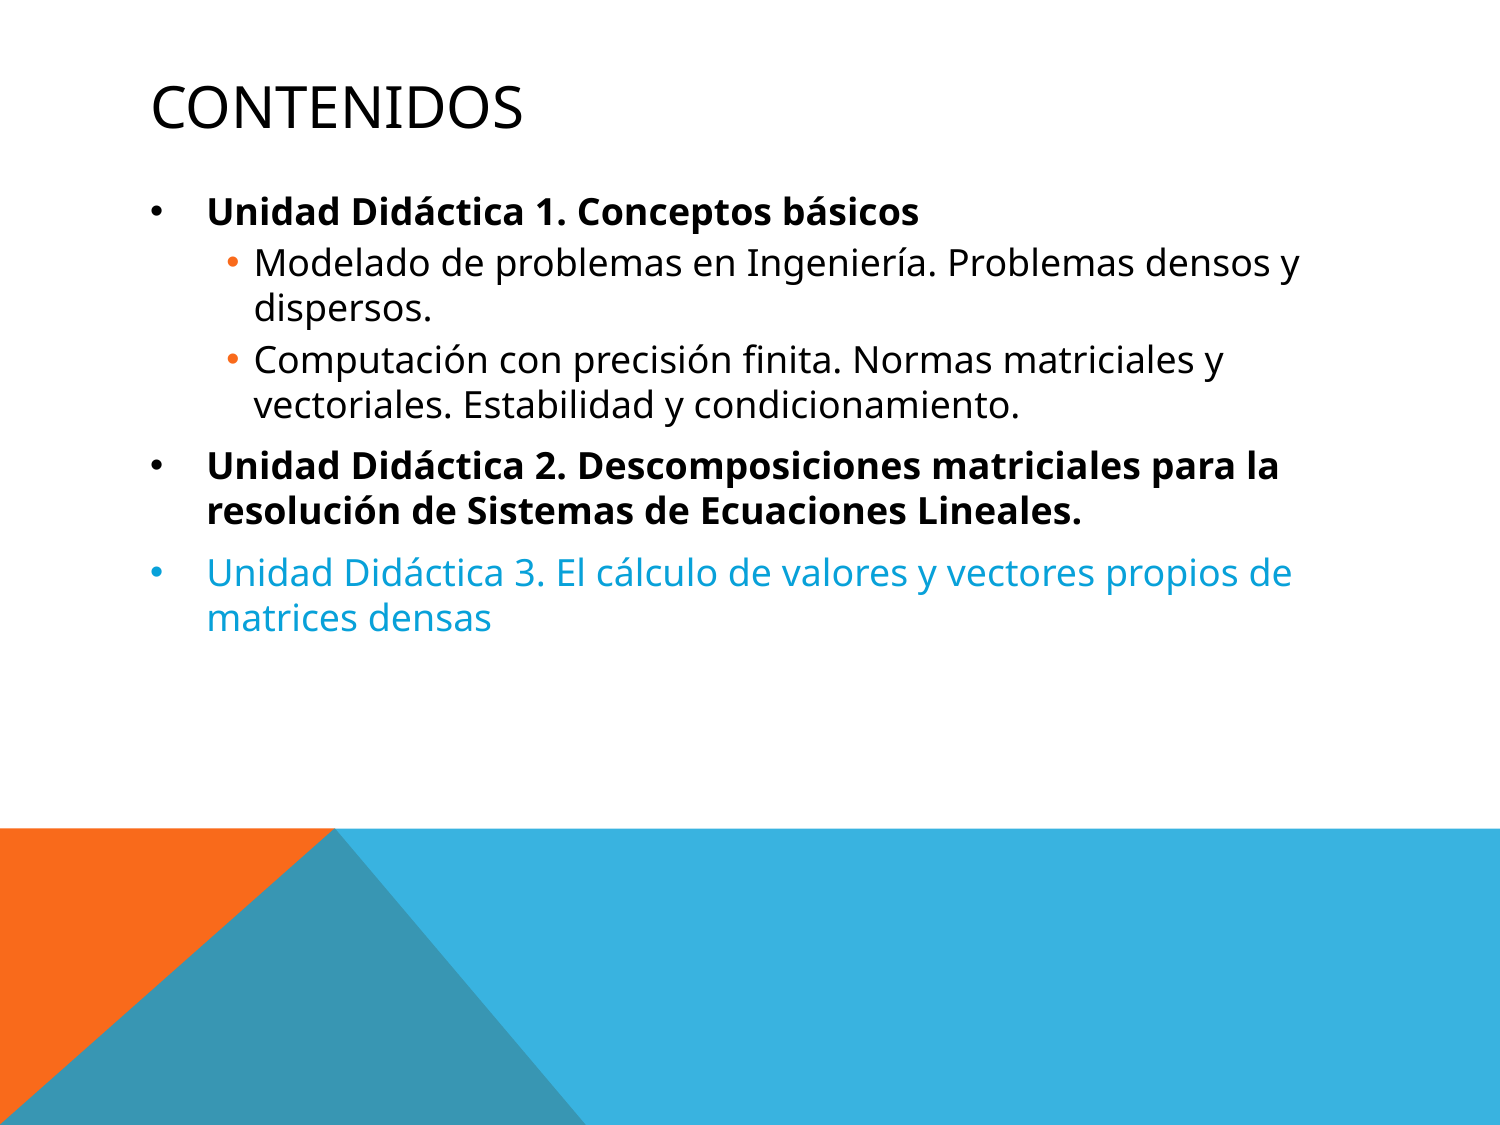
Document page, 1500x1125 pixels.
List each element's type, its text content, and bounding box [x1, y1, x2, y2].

title Contenidos [135, 60, 1369, 150]
list Unidad Didáctica 1. Conceptos básicos Modelado de problemas en Ingeniería. Problemas densos y dispersos. Computación con precisión finita. Normas matriciales y vectoriales. Estabilidad y condicionamiento. Unidad Didáctica 2. Descomposiciones matriciales para la resolución de Sistemas de Ecuaciones Lineales. Unidad Didáctica 3. El cálculo de valores y vectores propios de matrices densas [135, 180, 1369, 768]
